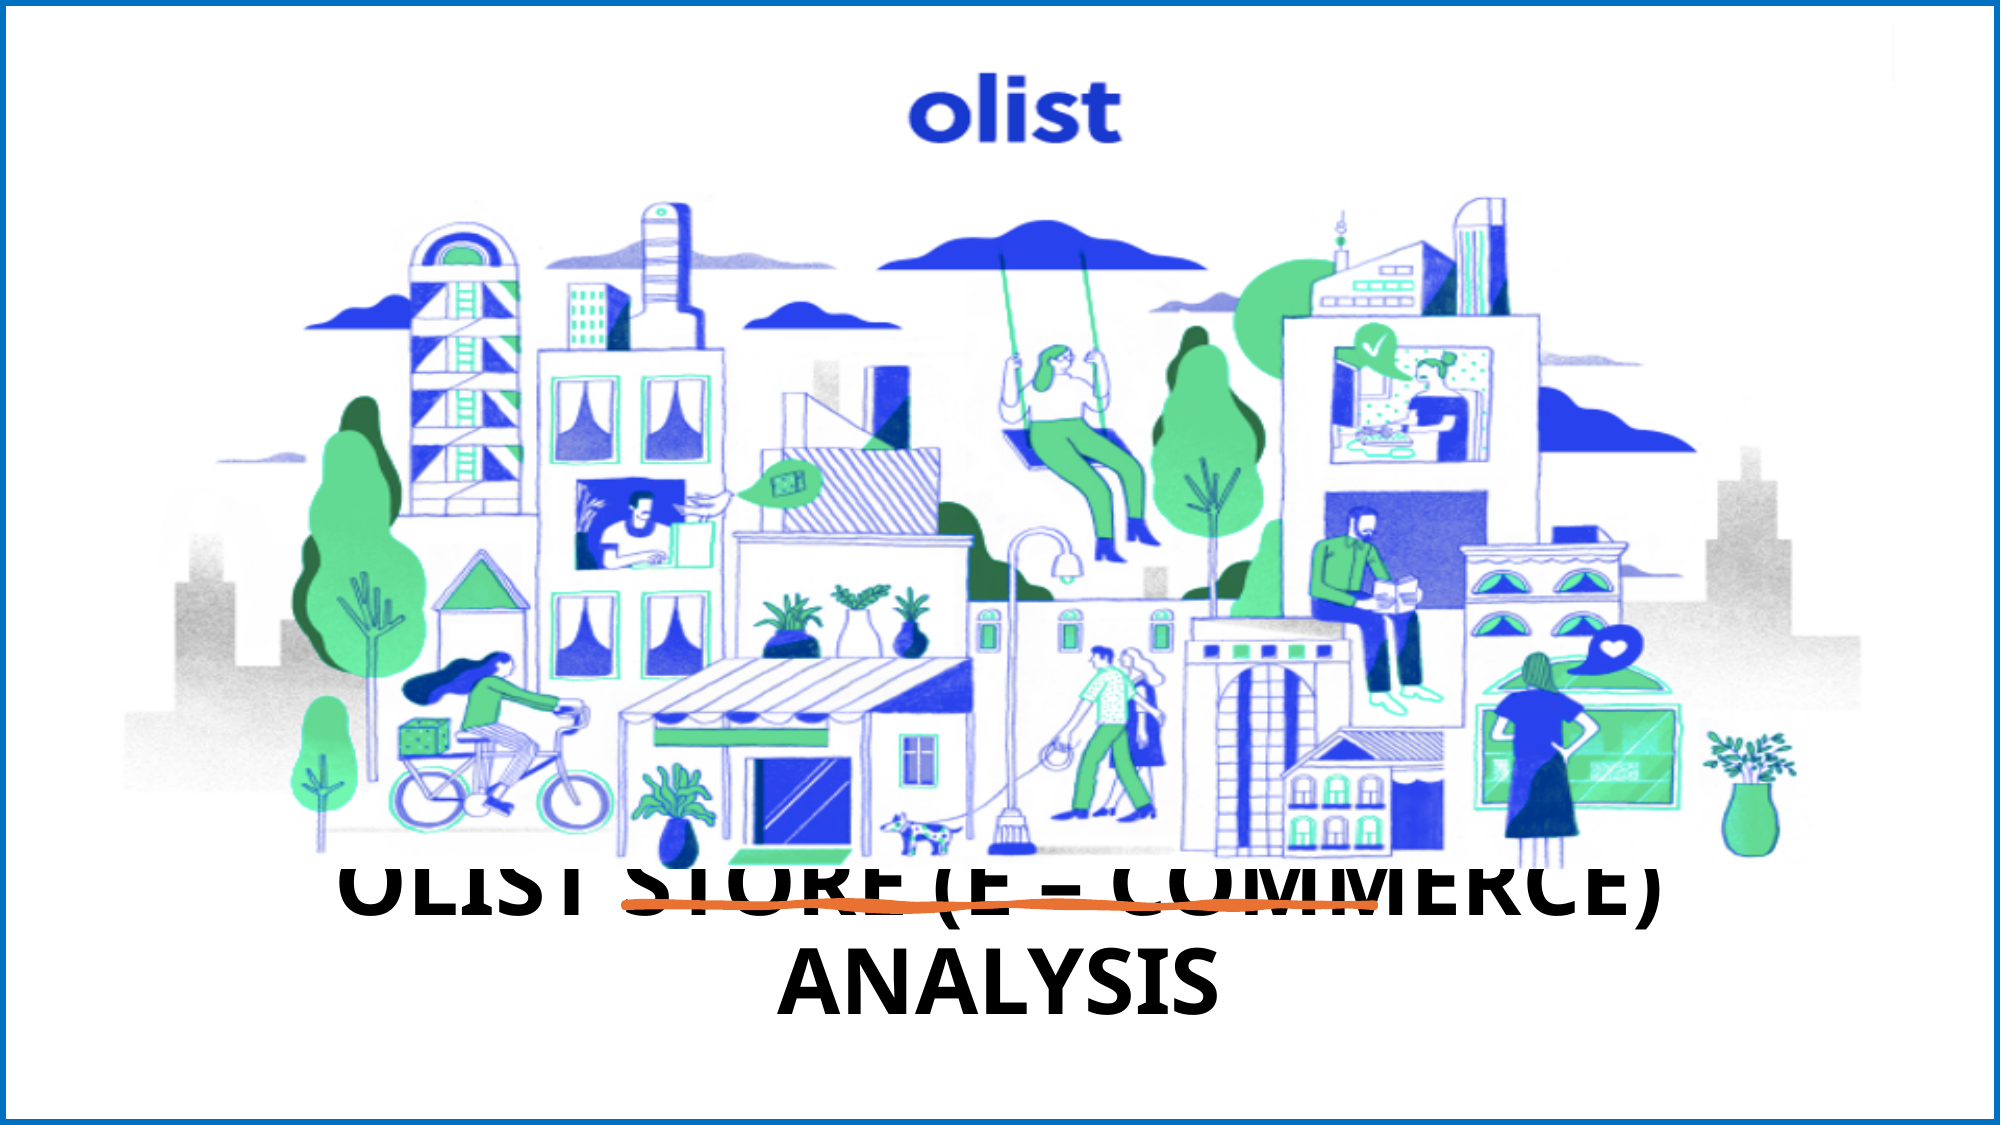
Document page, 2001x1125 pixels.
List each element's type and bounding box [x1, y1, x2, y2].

picture [104, 24, 1895, 869]
text_box [0, 0, 2000, 1125]
